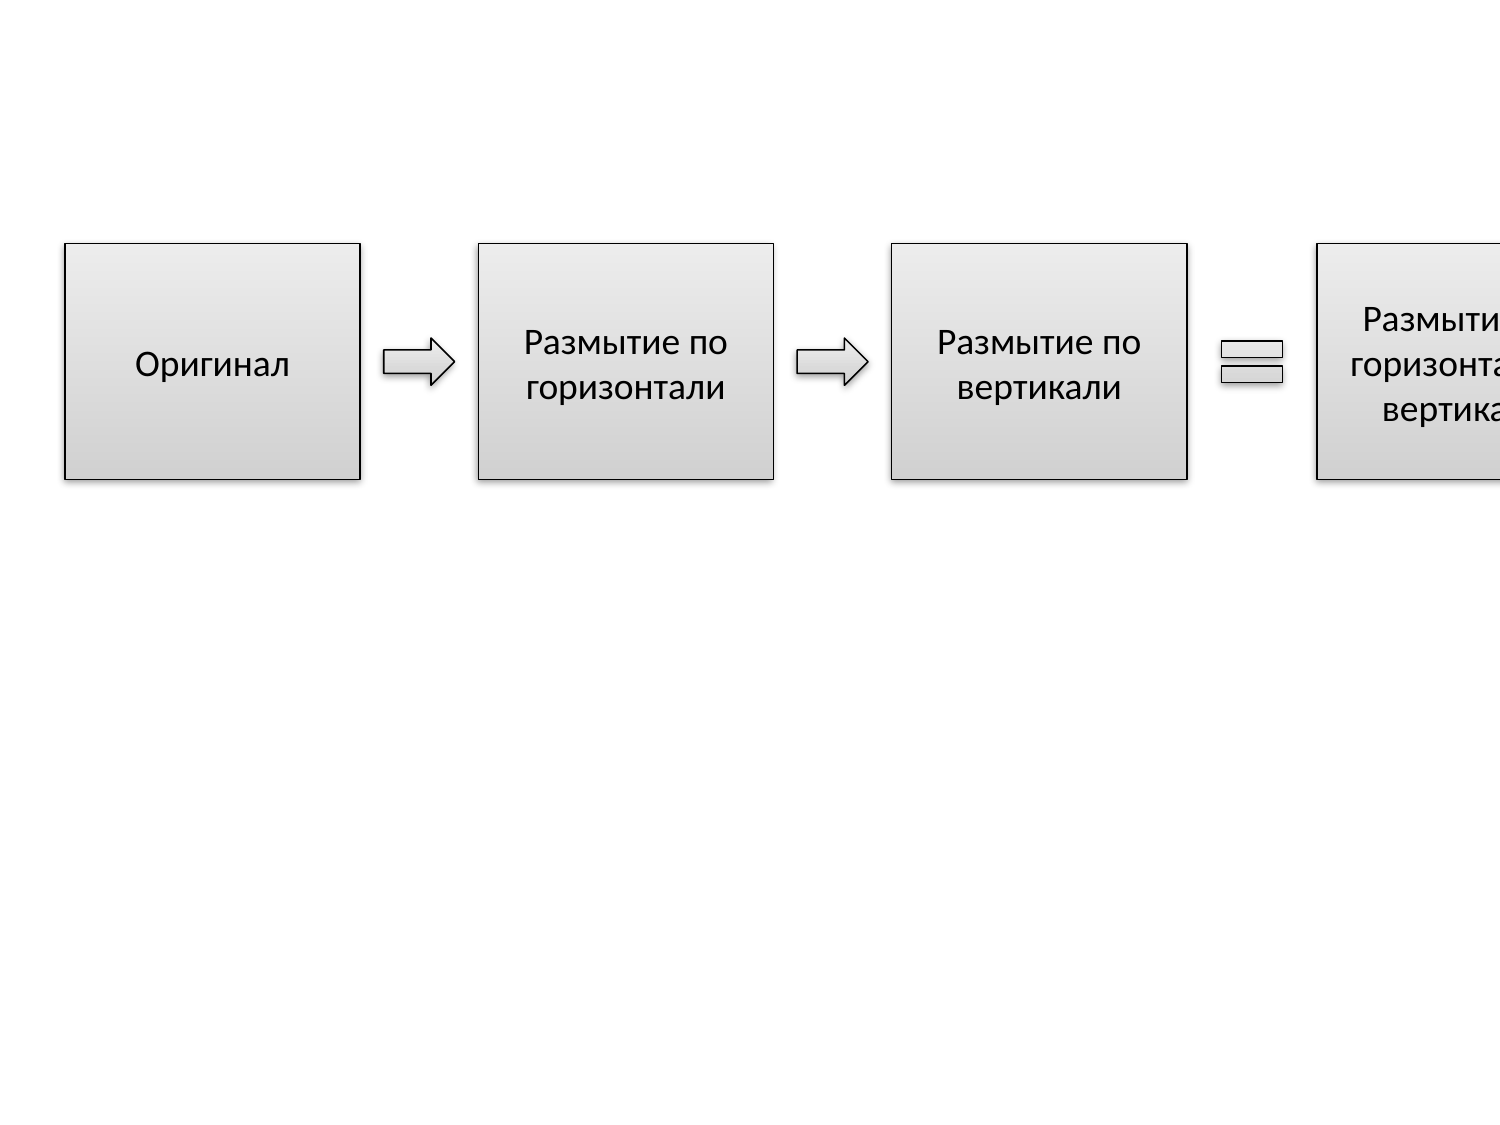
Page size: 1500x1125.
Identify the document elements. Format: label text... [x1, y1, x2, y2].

text_box [1221, 340, 1283, 358]
text_box Размытие по горизонтали [478, 243, 774, 480]
text_box [382, 337, 456, 386]
text_box [1221, 365, 1283, 383]
text_box Оригинал [64, 243, 361, 480]
text_box Размытие по вертикали [891, 243, 1188, 480]
text_box Размытие по горизонтали и вертикали [1316, 243, 1500, 480]
text_box [796, 337, 869, 386]
